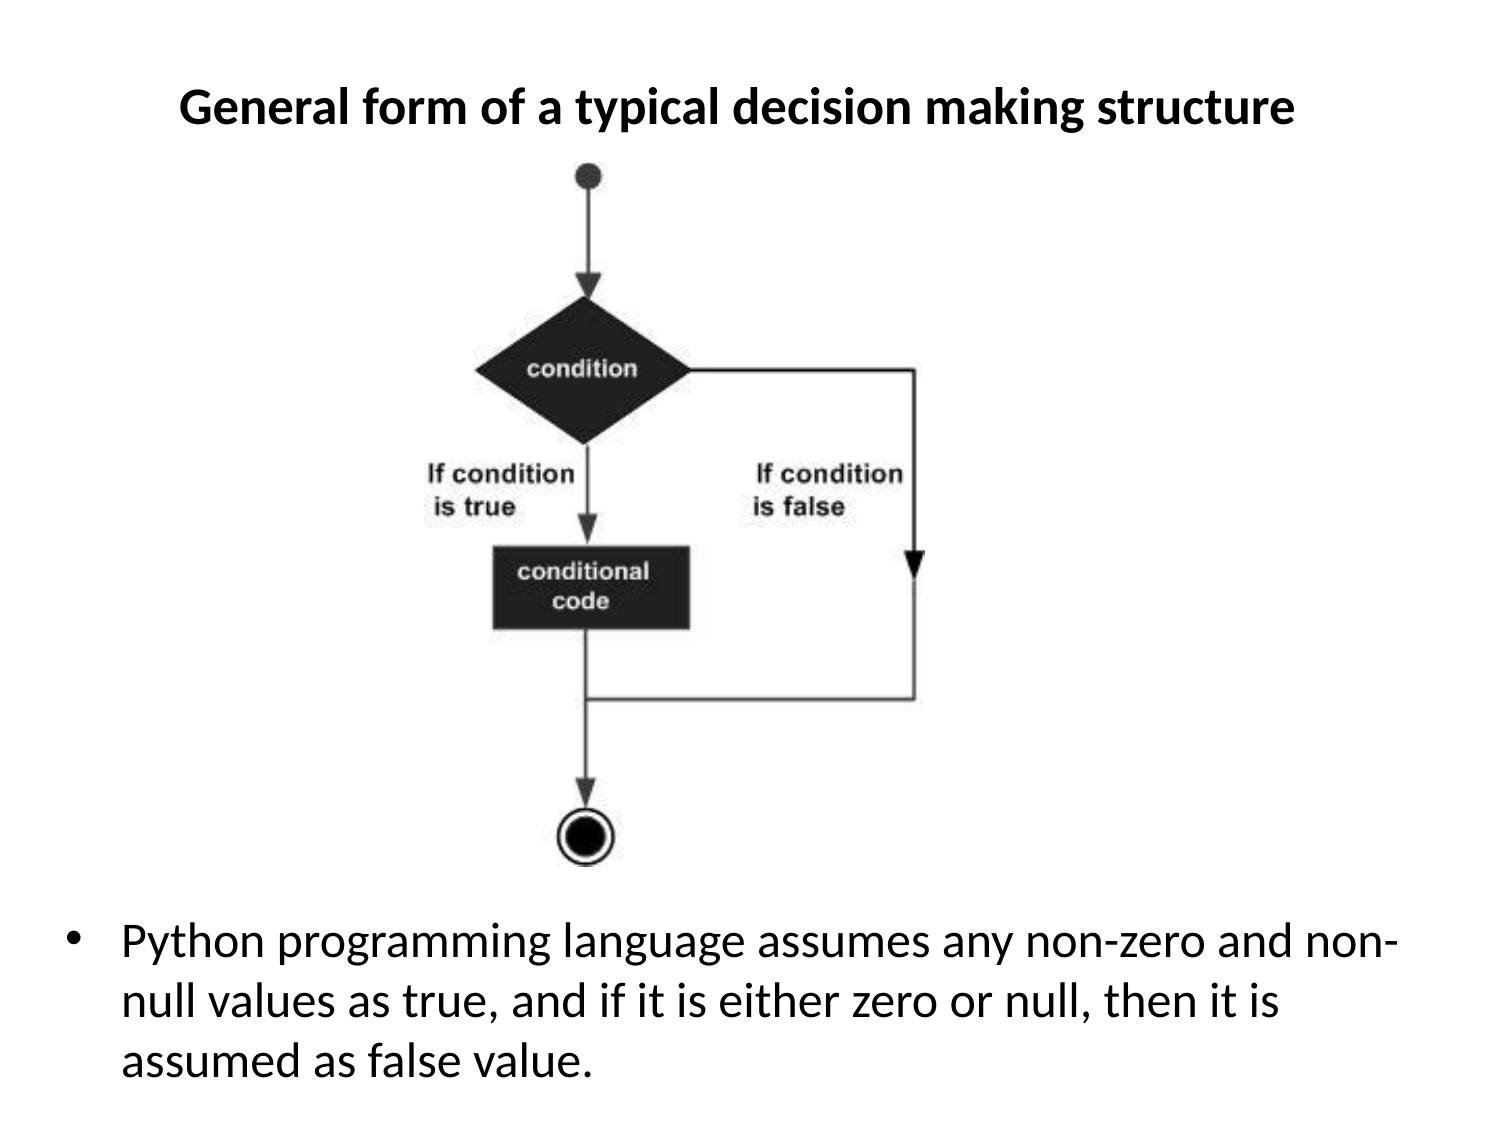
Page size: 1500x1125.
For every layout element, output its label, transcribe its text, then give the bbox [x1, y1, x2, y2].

picture [374, 162, 926, 867]
title General form of a typical decision making structure [24, 45, 1463, 163]
list Python programming language assumes any non-zero and non-null values as true, and if it is either zero or null, then it is assumed as false value. [50, 900, 1463, 1100]
